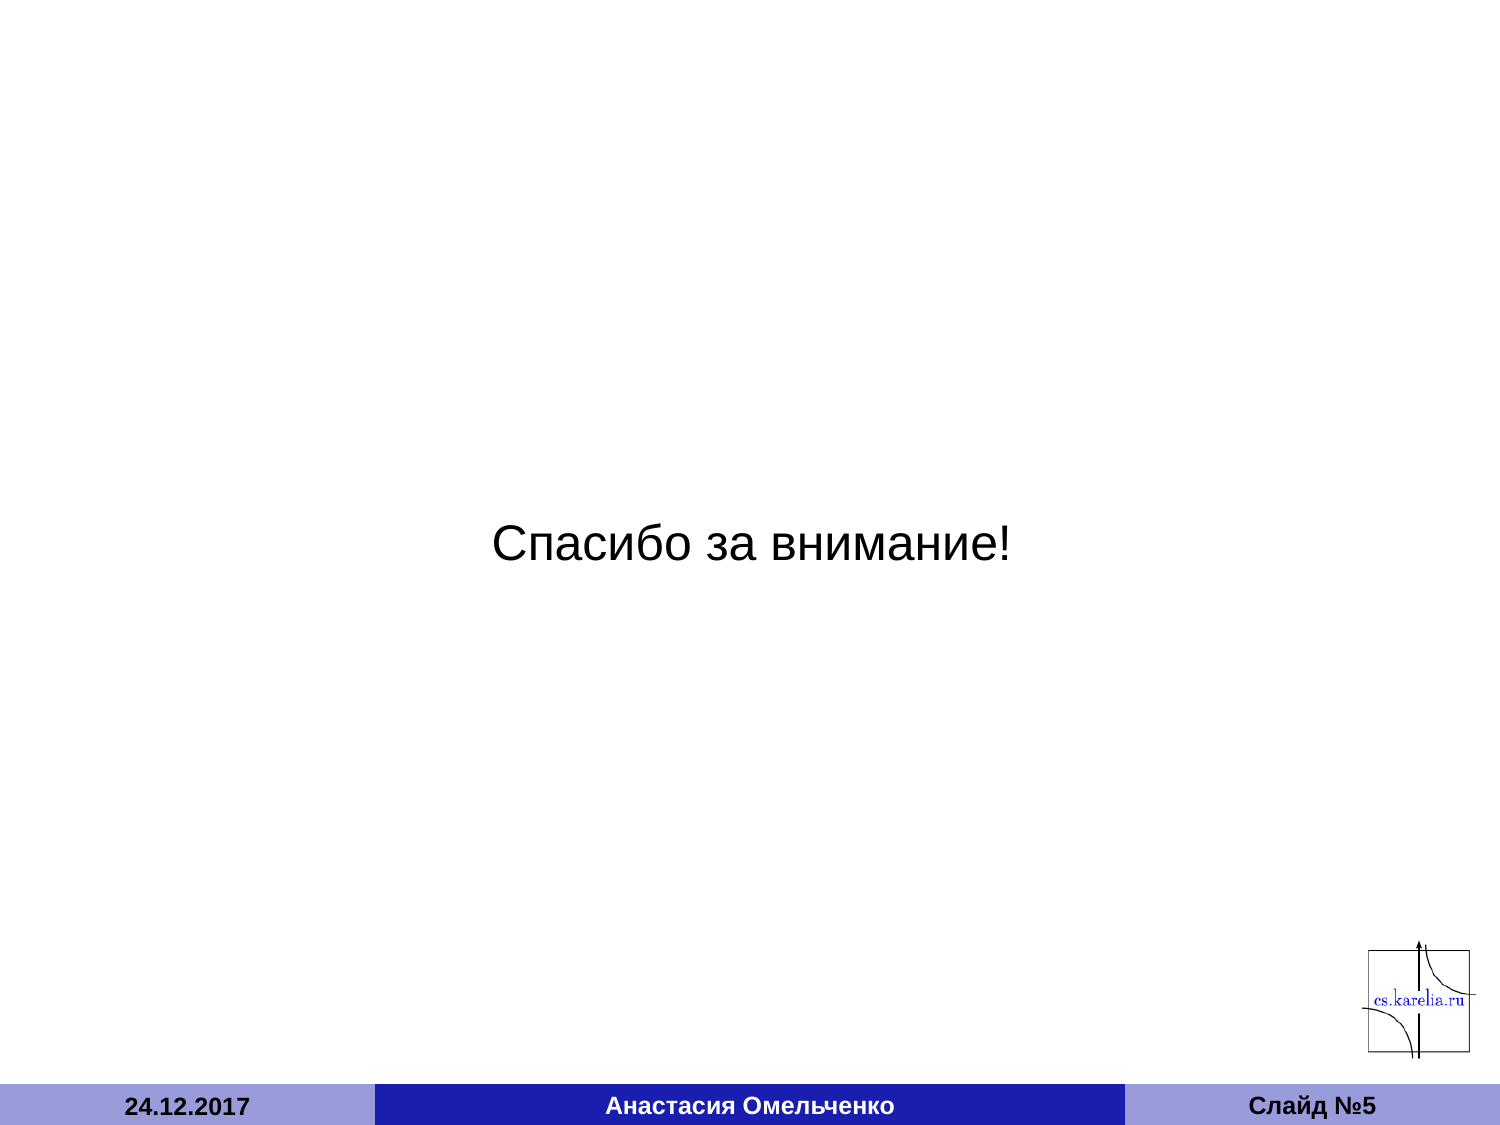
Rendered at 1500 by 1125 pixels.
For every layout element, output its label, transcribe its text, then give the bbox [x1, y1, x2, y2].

picture [1359, 940, 1478, 1060]
text_box Спасибо за внимание! [26, 34, 1478, 1047]
picture [0, 1084, 1500, 1125]
